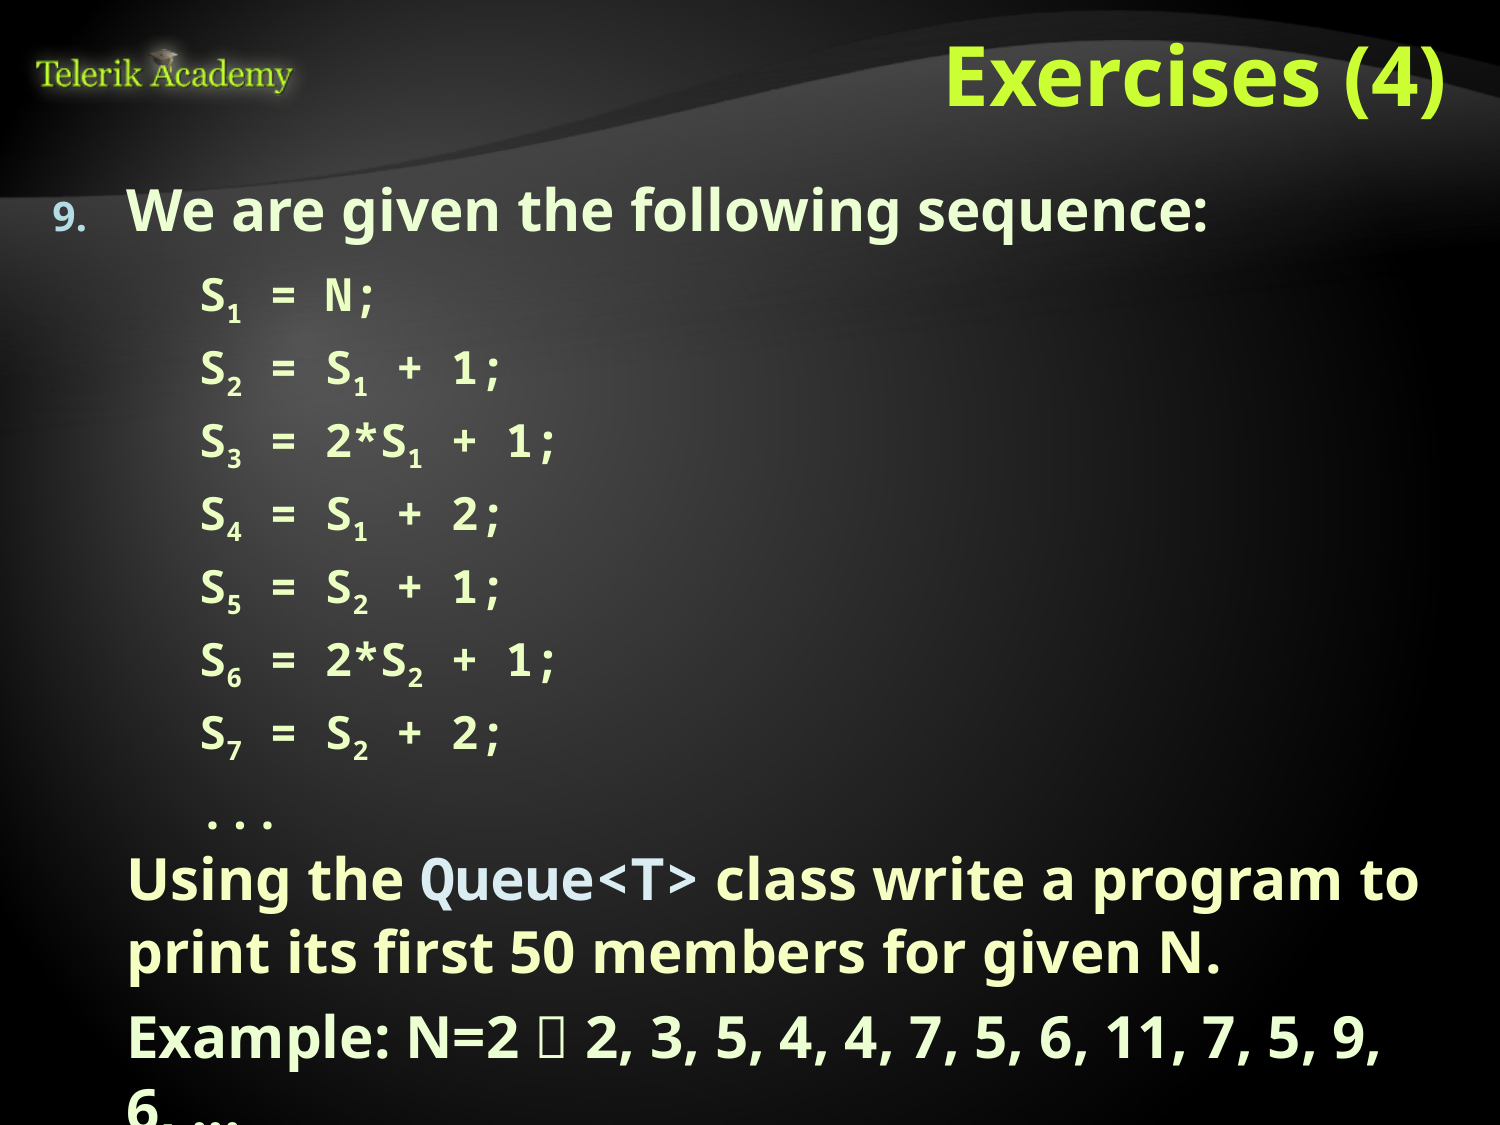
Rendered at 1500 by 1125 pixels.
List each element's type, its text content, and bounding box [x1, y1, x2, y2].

picture [0, 0, 1500, 1125]
title Exercises (4) [300, 12, 1463, 150]
list We are given the following sequence: S1 = N; S2 = S1 + 1; S3 = 2*S1 + 1; S4 = S1 + 2; S5 = S2 + 1; S6 = 2*S2 + 1; S7 = S2 + 2; ... Using the Queue<T> class write a program to print its first 50 members for given N. Example: N=2  2, 3, 5, 4, 4, 7, 5, 6, 11, 7, 5, 9, 6, ... [37, 162, 1463, 1083]
